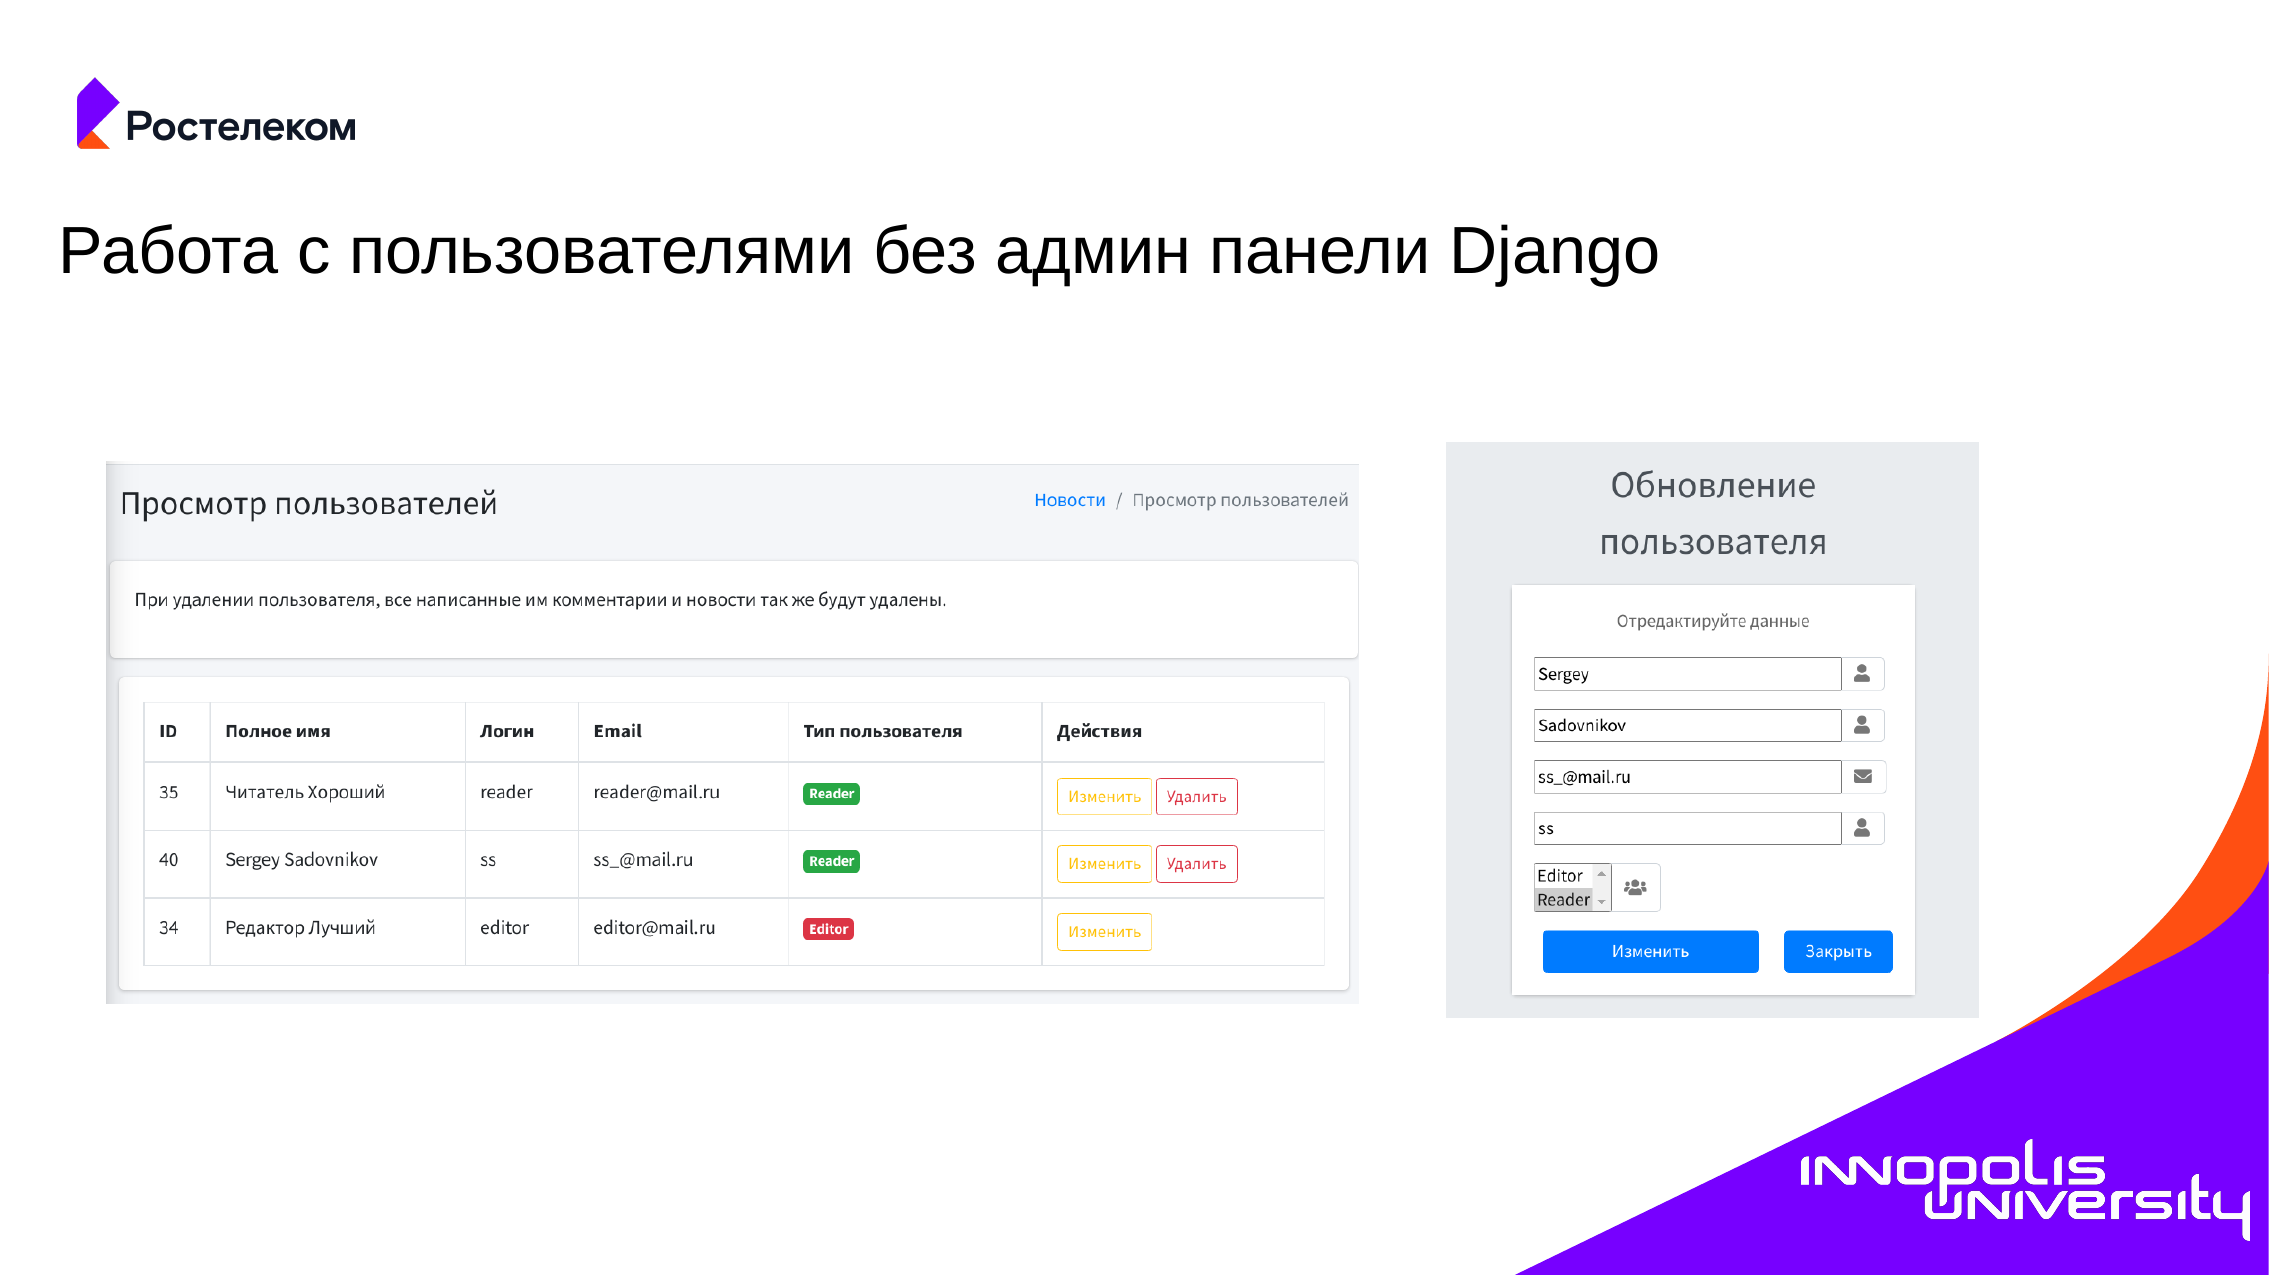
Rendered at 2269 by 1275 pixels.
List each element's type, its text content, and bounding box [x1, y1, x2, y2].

picture [77, 77, 355, 149]
list Работа с пользователями без админ панели Django [59, 206, 2097, 296]
picture [106, 461, 1359, 1005]
picture [1800, 1139, 2250, 1241]
picture [1445, 442, 1979, 1019]
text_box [1514, 653, 2269, 1275]
